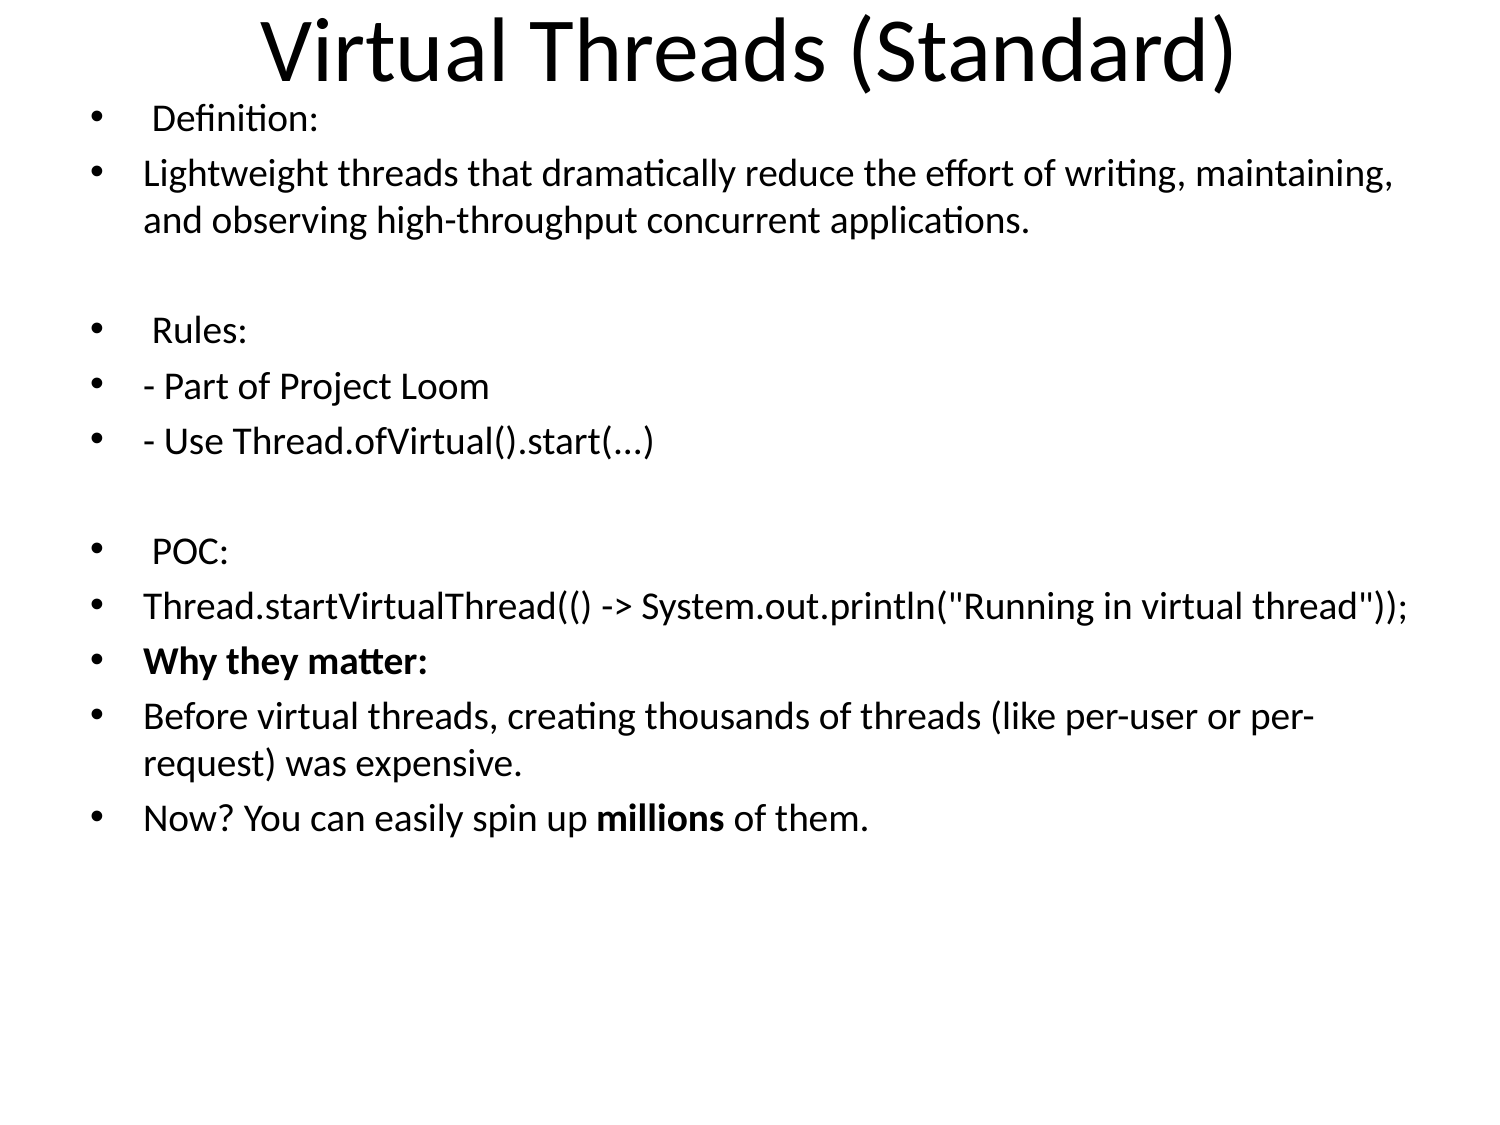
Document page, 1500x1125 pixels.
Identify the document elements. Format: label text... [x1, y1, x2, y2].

title Virtual Threads (Standard) [75, 0, 1425, 84]
list Definition: Lightweight threads that dramatically reduce the effort of writing, maintaining, and observing high-throughput concurrent applications. Rules: - Part of Project Loom - Use Thread.ofVirtual().start(...) POC: Thread.startVirtualThread(() -> System.out.println("Running in virtual thread")); Why they matter: Before virtual threads, creating thousands of threads (like per-user or per-request) was expensive. Now? You can easily spin up millions of them. [75, 84, 1425, 906]
